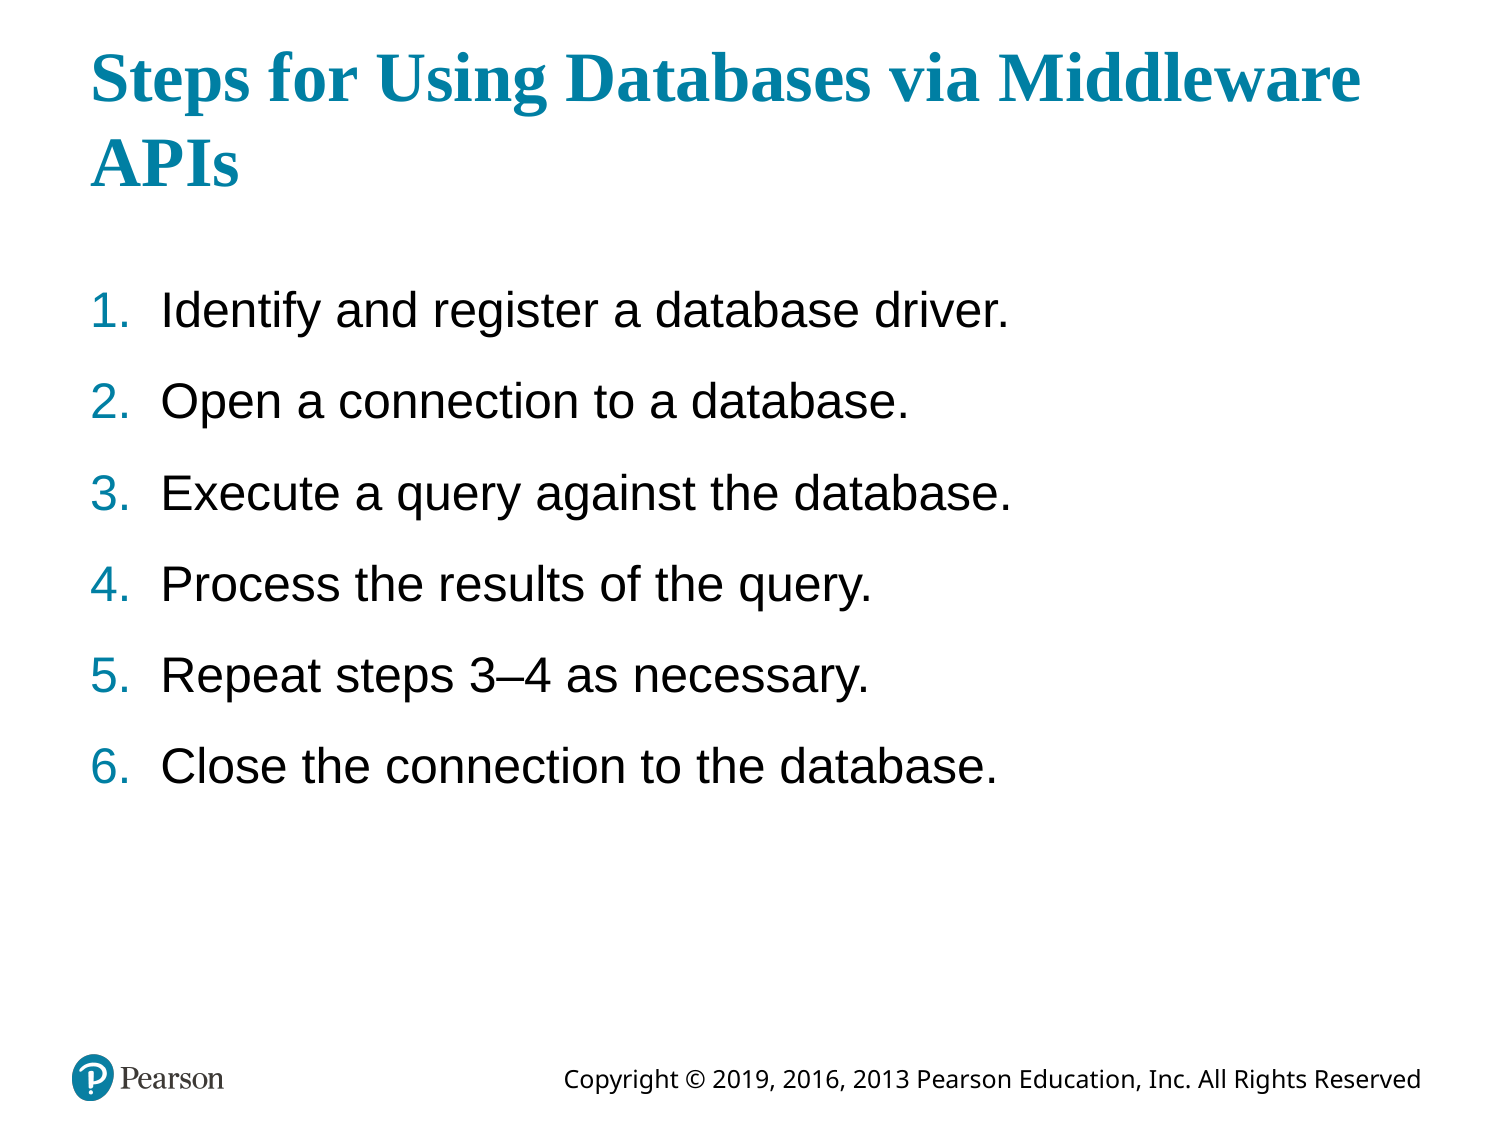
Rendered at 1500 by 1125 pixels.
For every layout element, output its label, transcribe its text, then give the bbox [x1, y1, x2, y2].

title Steps for Using Databases via Middleware A P Is [75, 35, 1425, 216]
picture [72, 1087, 83, 1101]
picture [98, 1054, 224, 1101]
list Identify and register a database driver. Open a connection to a database. Execute a query against the database. Process the results of the query. Repeat steps 3–4 as necessary. Close the connection to the database. [75, 262, 1425, 854]
picture [80, 1063, 106, 1088]
picture [72, 1054, 88, 1070]
